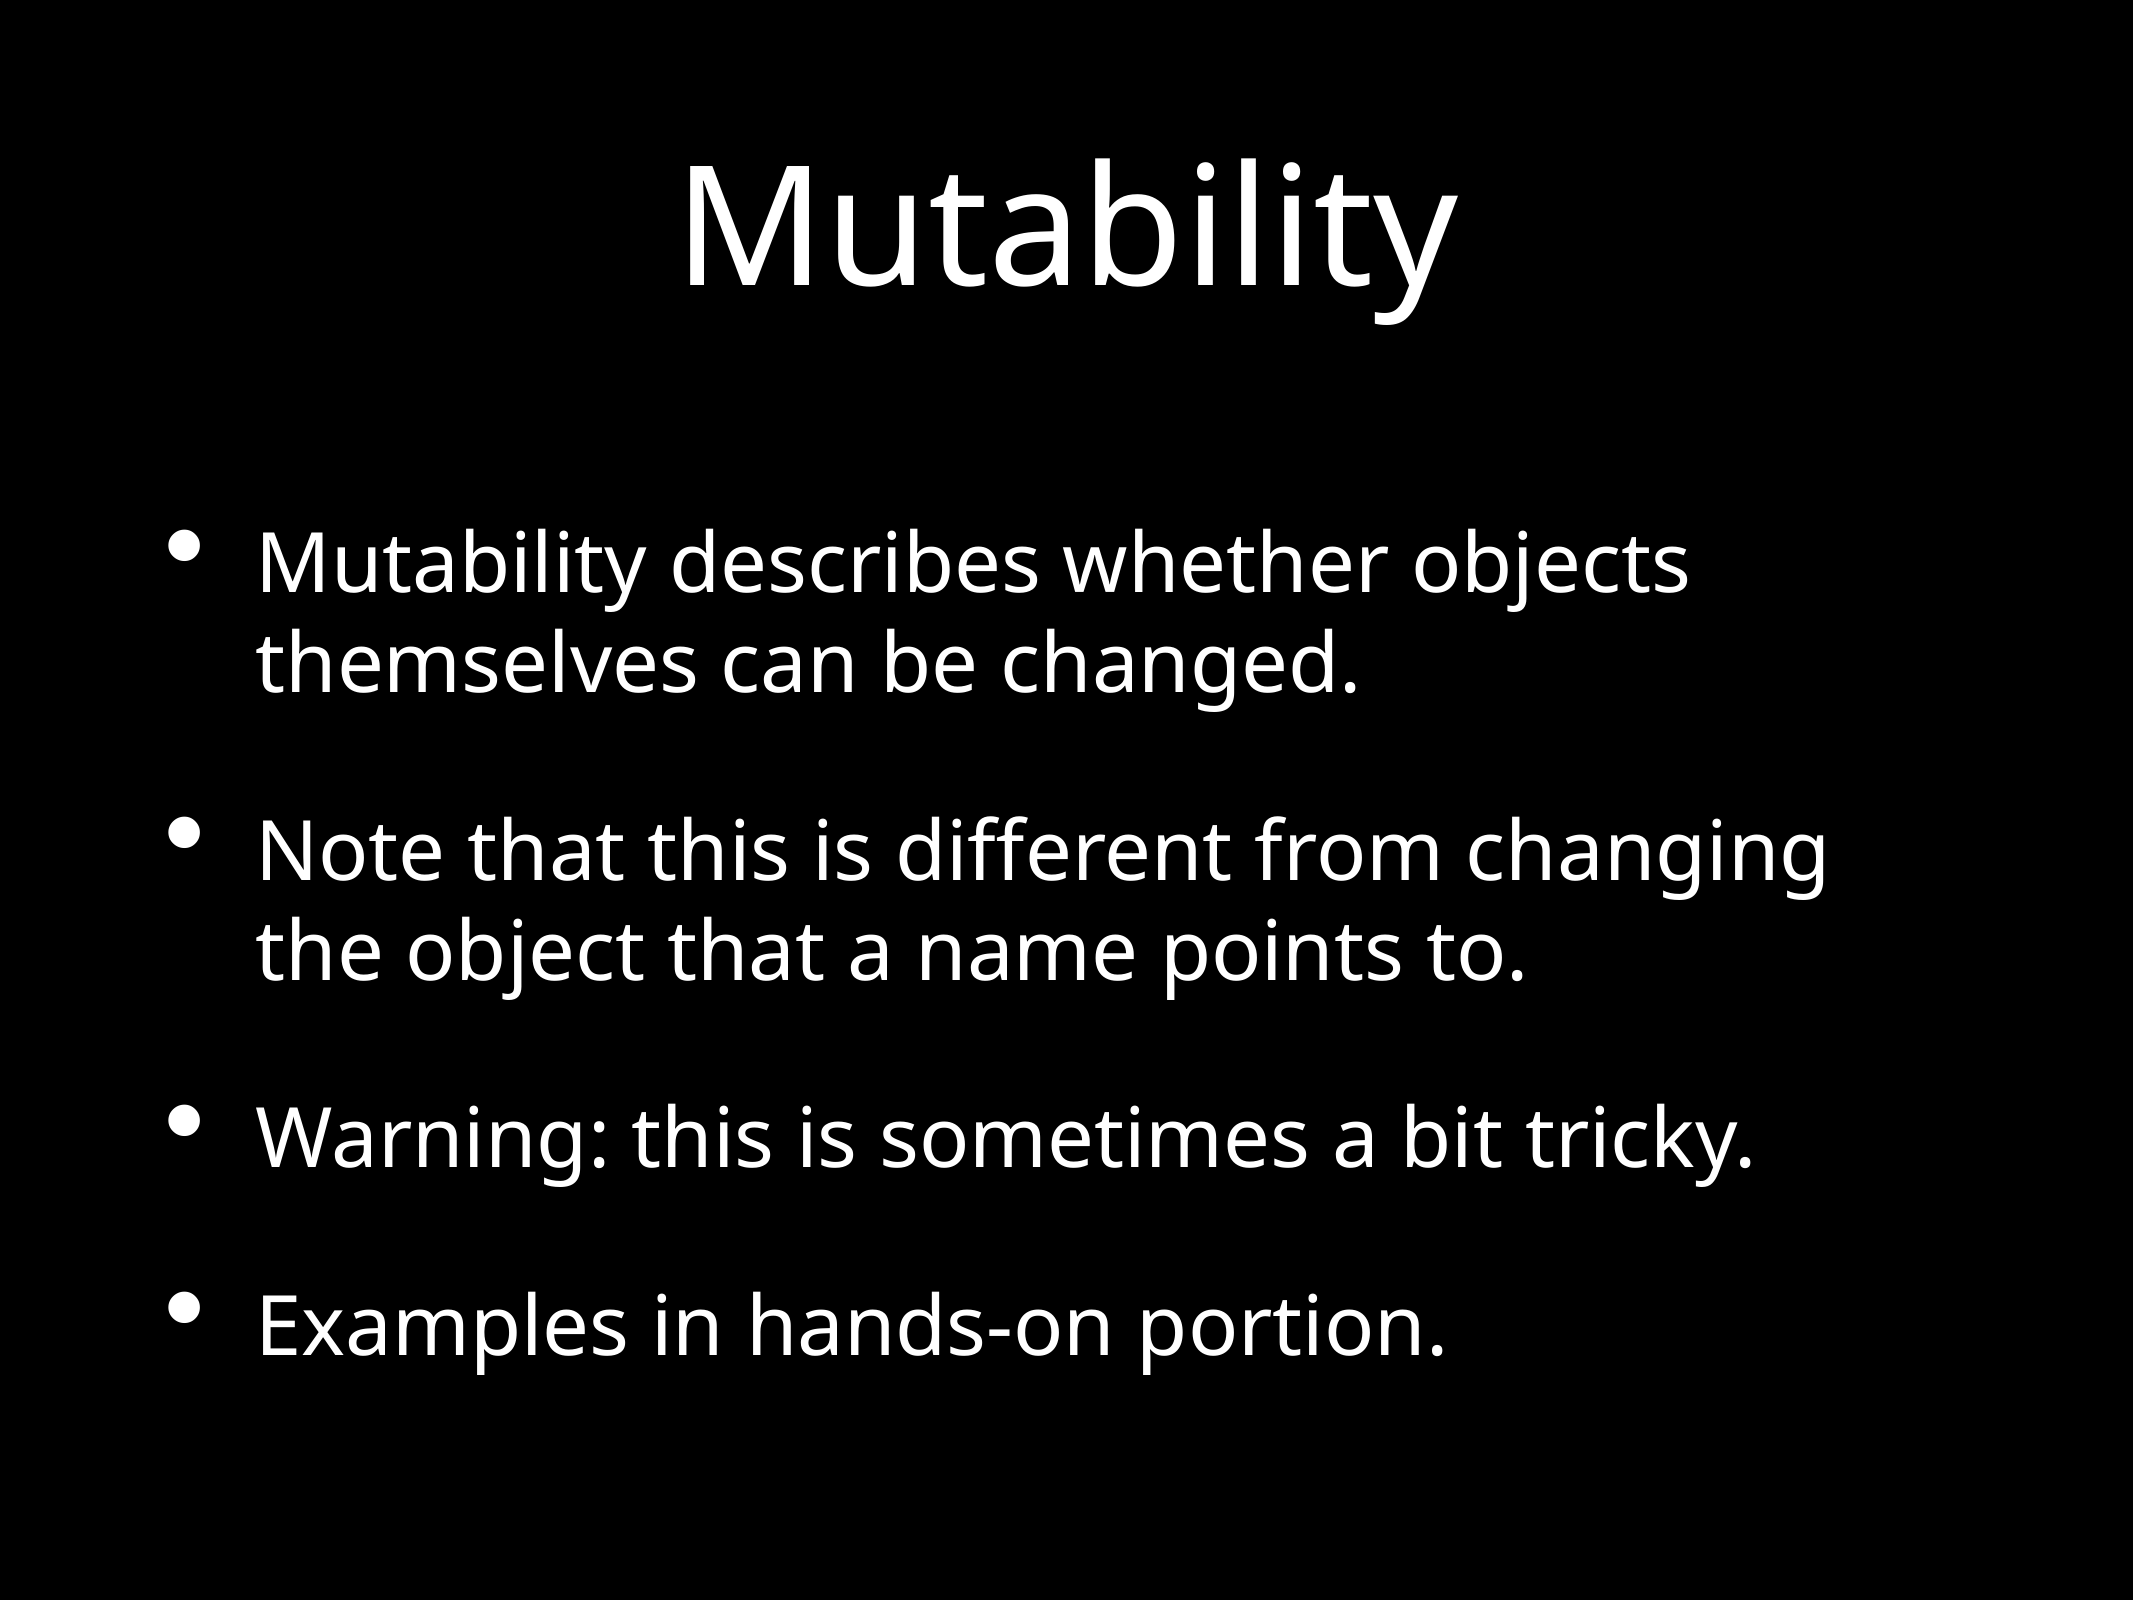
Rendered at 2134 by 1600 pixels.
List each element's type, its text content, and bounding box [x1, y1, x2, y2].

list Mutability describes whether objects themselves can be changed. Note that this is different from changing the object that a name points to. Warning: this is sometimes a bit tricky. Examples in hands-on portion. [155, 424, 1978, 1457]
title Mutability [155, 41, 1978, 397]
